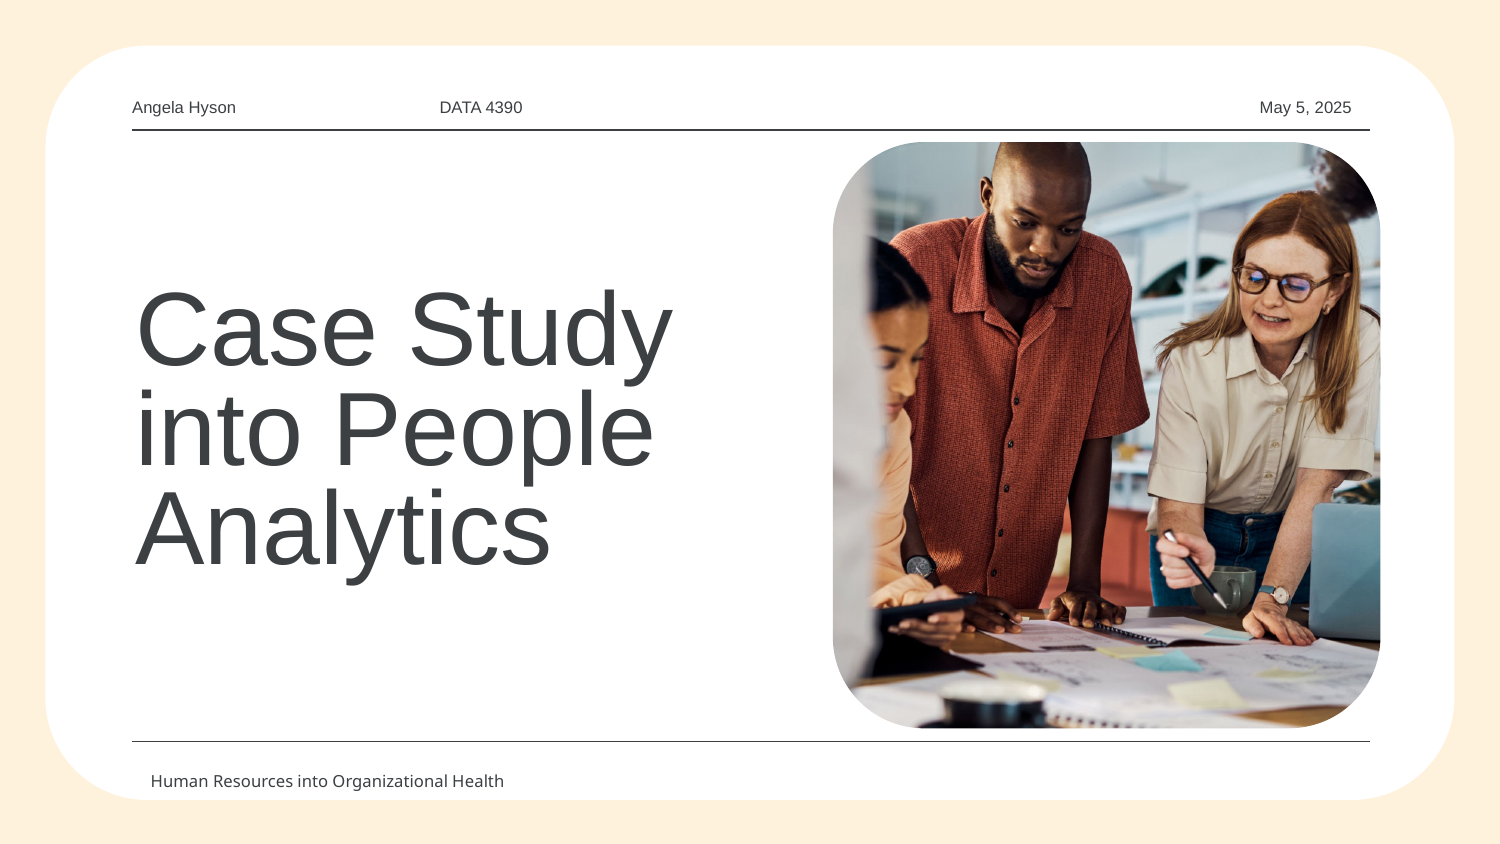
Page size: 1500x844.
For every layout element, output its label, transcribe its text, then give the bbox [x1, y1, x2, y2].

subtitle Angela Hyson [132, 95, 419, 116]
picture [45, 45, 1455, 800]
subtitle May 5, 2025 [1259, 95, 1500, 116]
text_box Case Study into People Analytics [120, 270, 827, 601]
subtitle DATA 4390 [439, 95, 726, 116]
text_box Human Resources into Organizational Health [135, 760, 726, 798]
